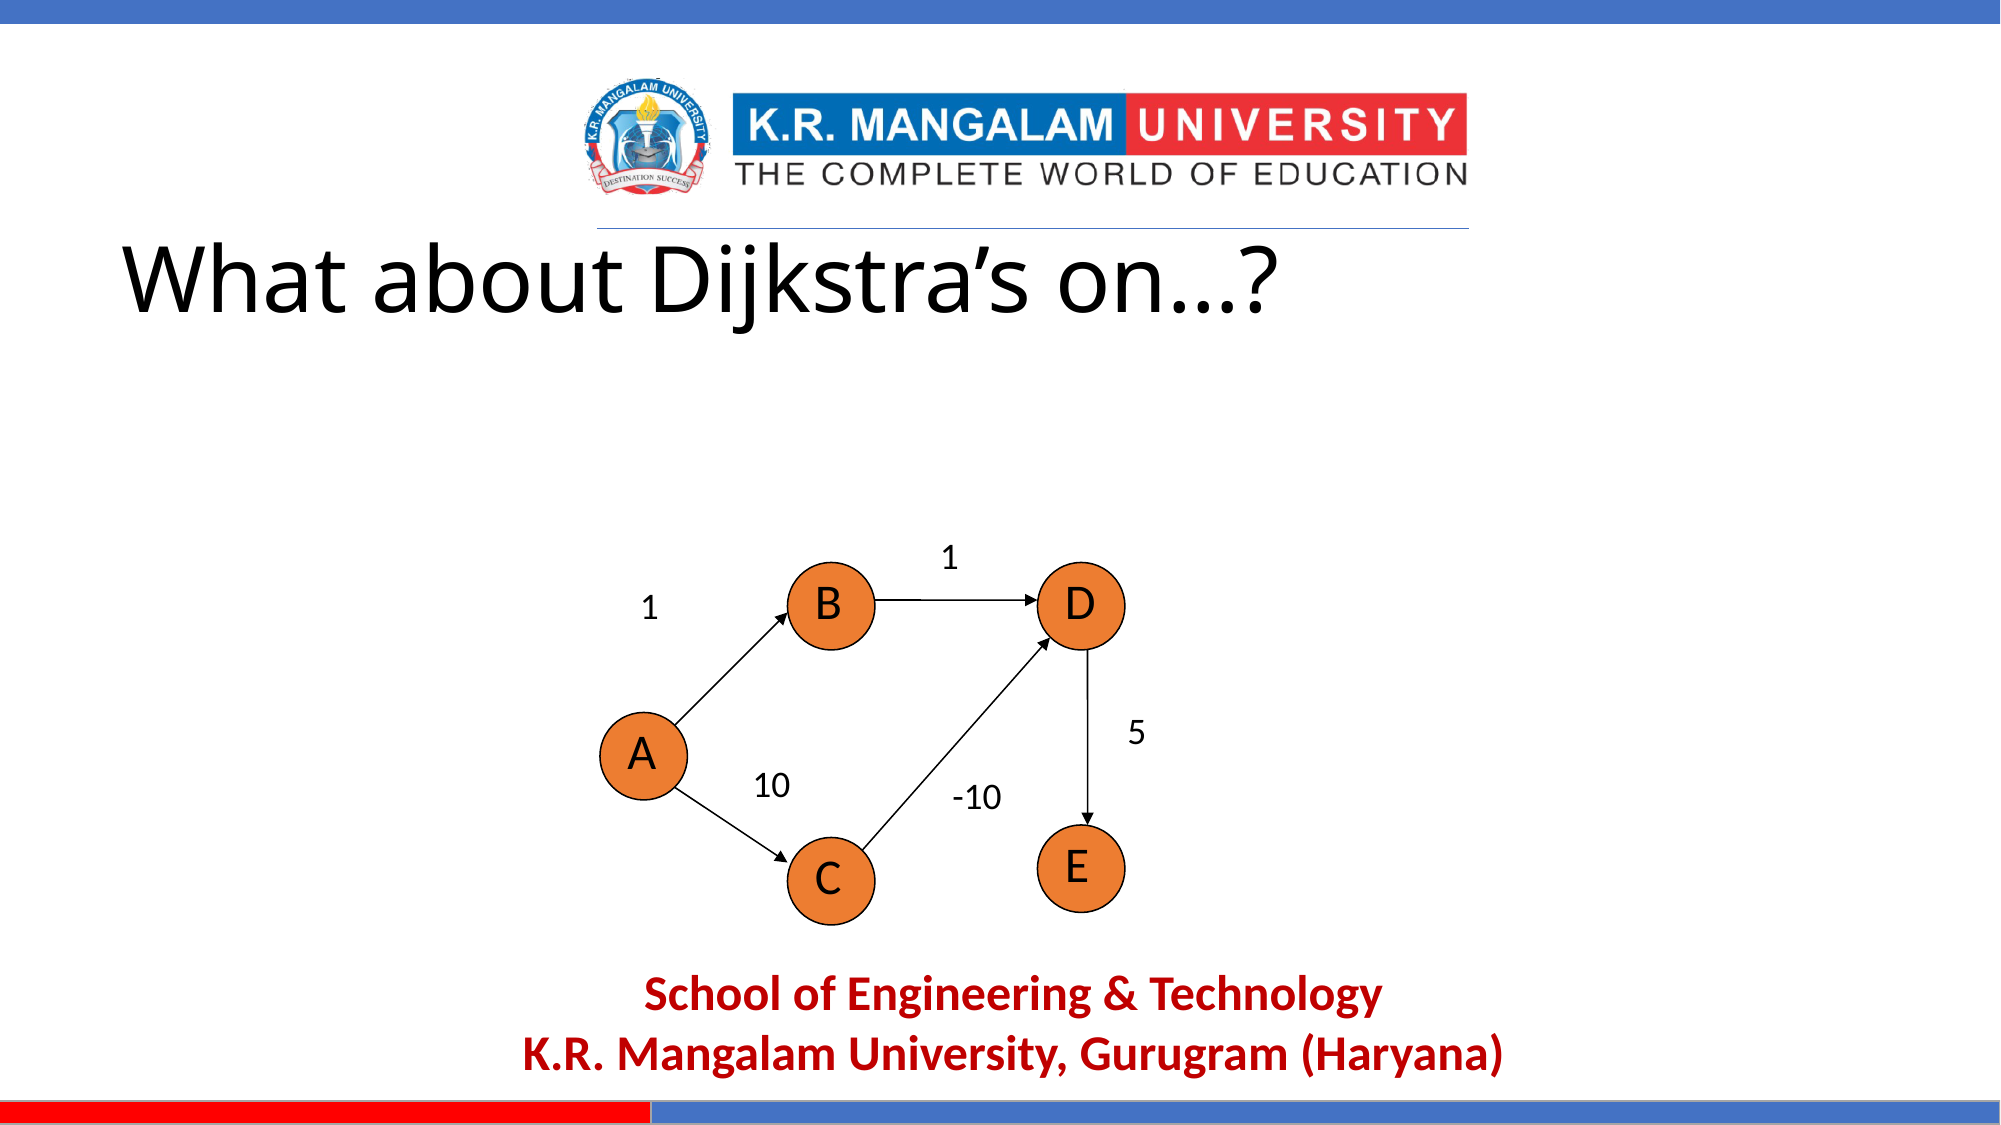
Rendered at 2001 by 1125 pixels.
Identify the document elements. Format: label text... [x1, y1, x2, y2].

text_box -10 [937, 764, 1050, 825]
text_box [687, 612, 787, 713]
text_box 5 [1112, 699, 1225, 760]
text_box 10 [737, 752, 850, 813]
title What about Dijkstra’s on…? [106, 226, 1807, 414]
text_box [1081, 650, 1094, 824]
picture [584, 78, 1469, 195]
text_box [599, 712, 688, 800]
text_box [787, 837, 875, 925]
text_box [1037, 562, 1125, 650]
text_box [1037, 824, 1125, 913]
text_box [688, 796, 787, 863]
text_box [787, 562, 875, 650]
text_box 1 [624, 574, 738, 635]
text_box [875, 593, 1037, 607]
text_box 1 [924, 524, 1038, 585]
